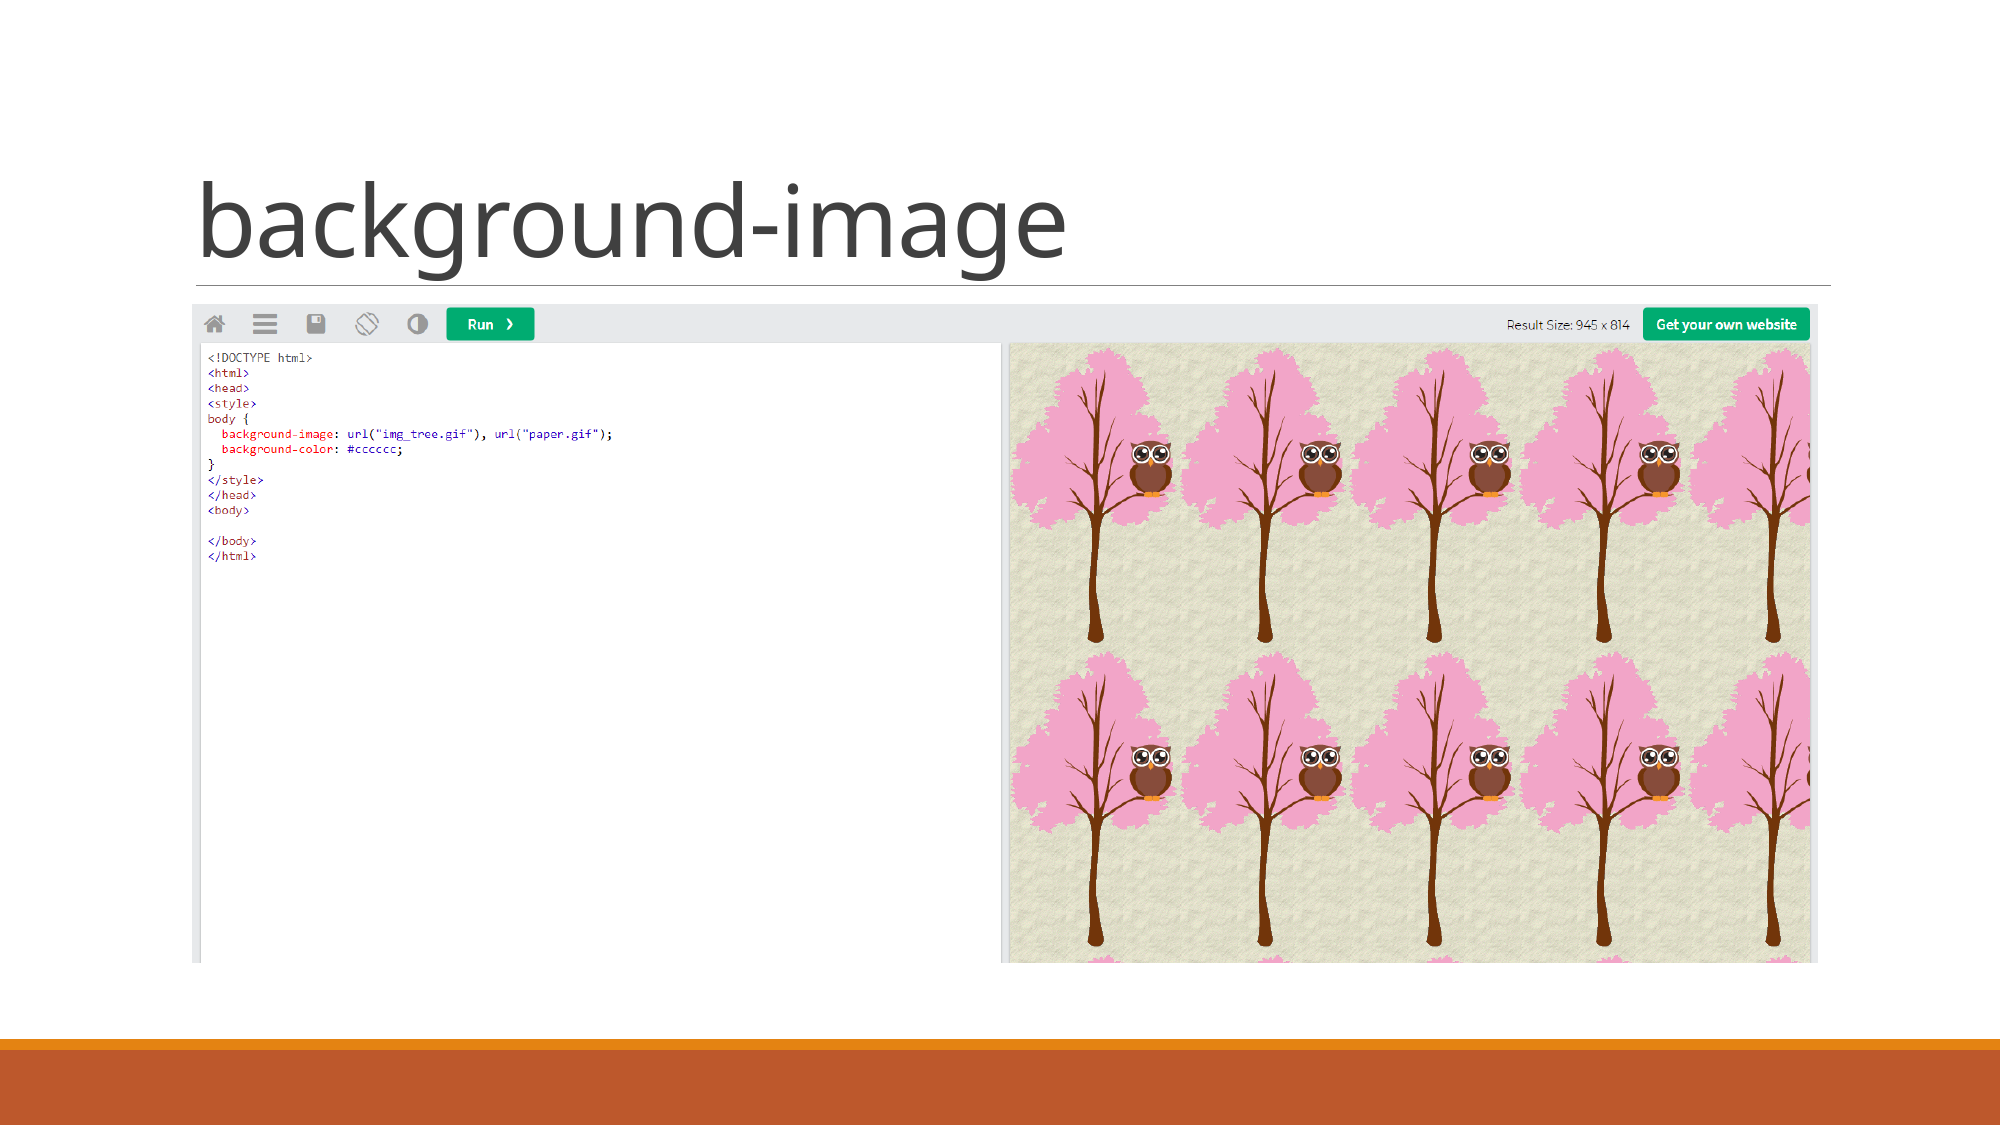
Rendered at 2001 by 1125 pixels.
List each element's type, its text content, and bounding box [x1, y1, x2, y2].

title background-image [180, 47, 1830, 285]
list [192, 302, 1818, 964]
